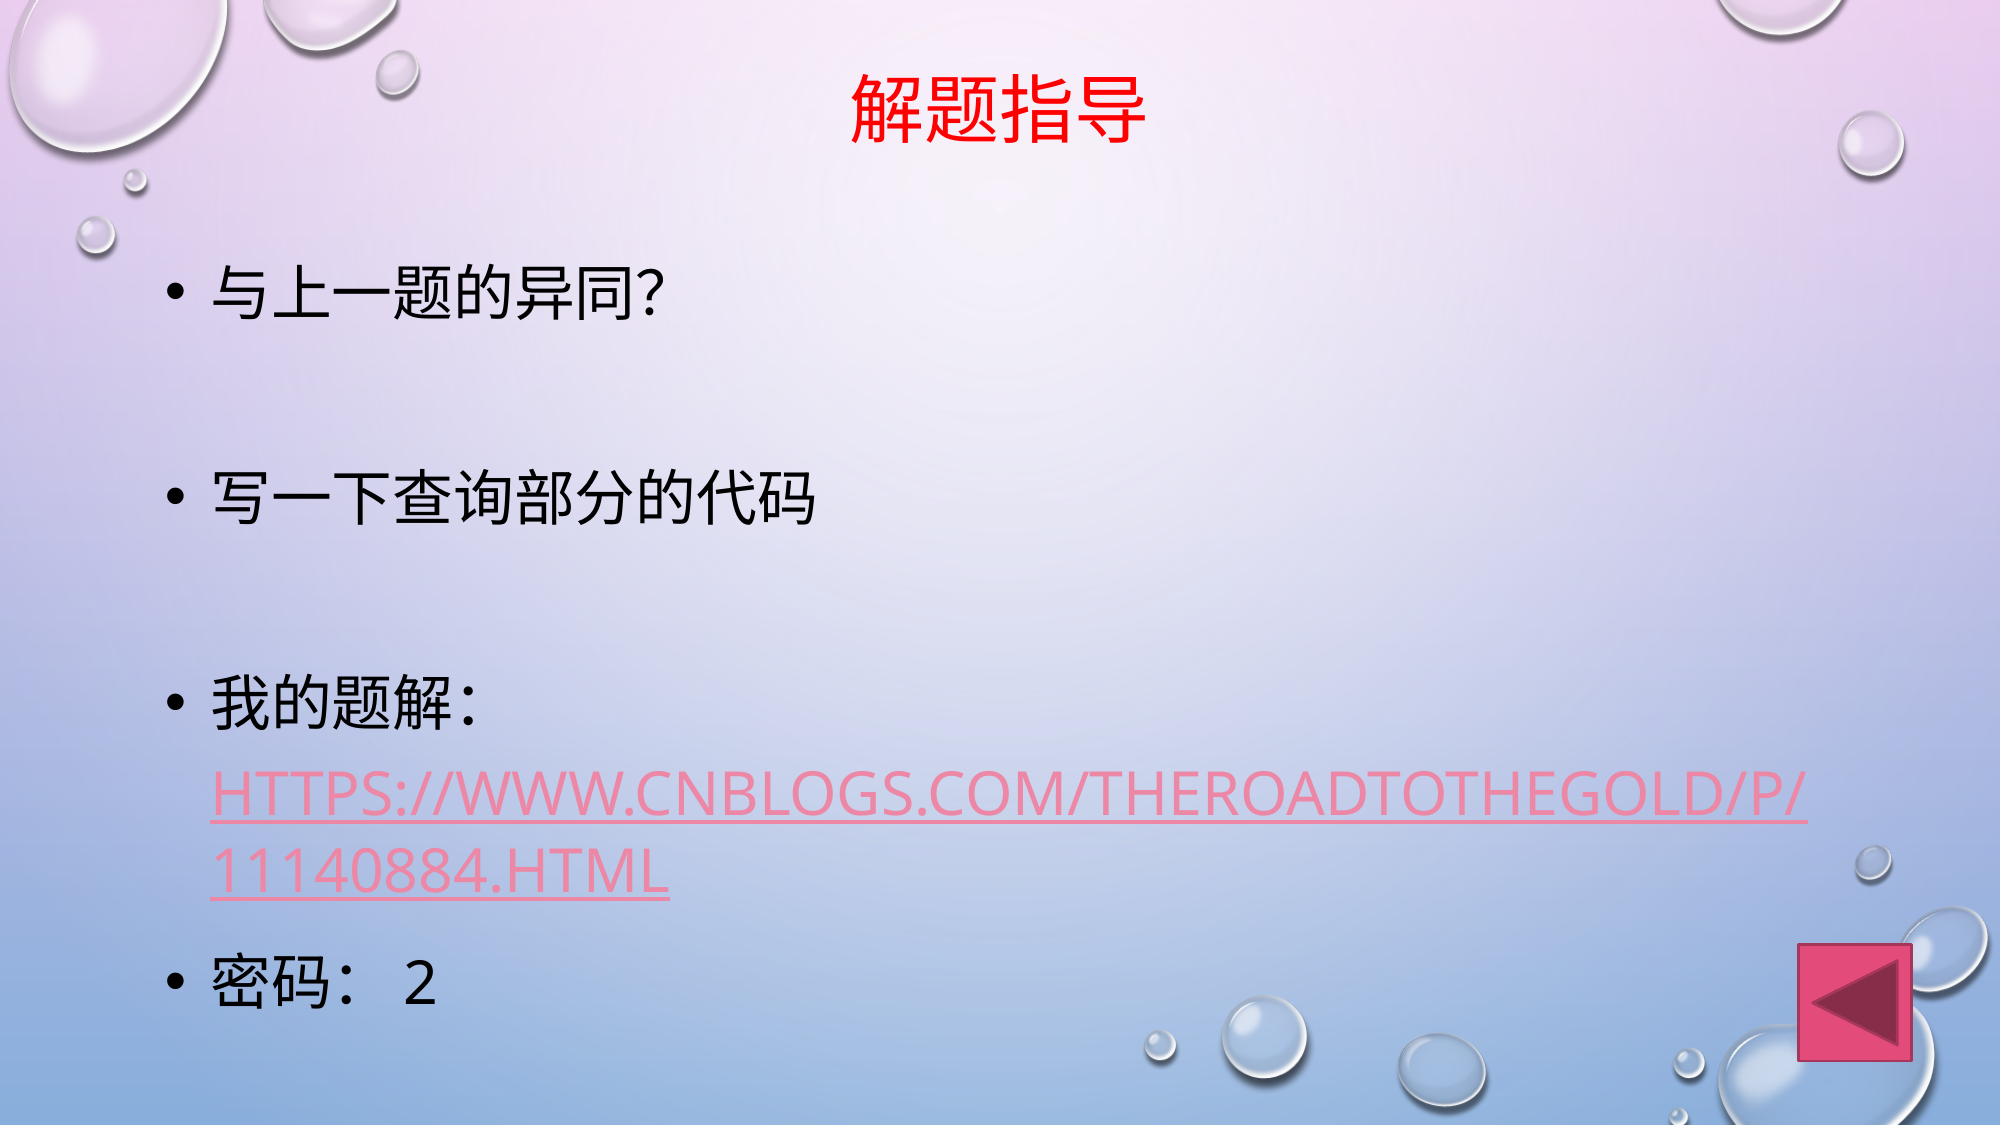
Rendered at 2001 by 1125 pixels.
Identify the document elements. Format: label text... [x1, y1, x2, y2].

picture [0, 0, 2000, 1125]
title 解题指导 [149, 45, 1851, 180]
list 与上一题的异同？ 写一下查询部分的代码 我的题解：https://www.cnblogs.com/TheRoadToTheGold/p/11140884.html 密码：2 [149, 232, 1850, 950]
text_box [1797, 943, 1913, 1062]
